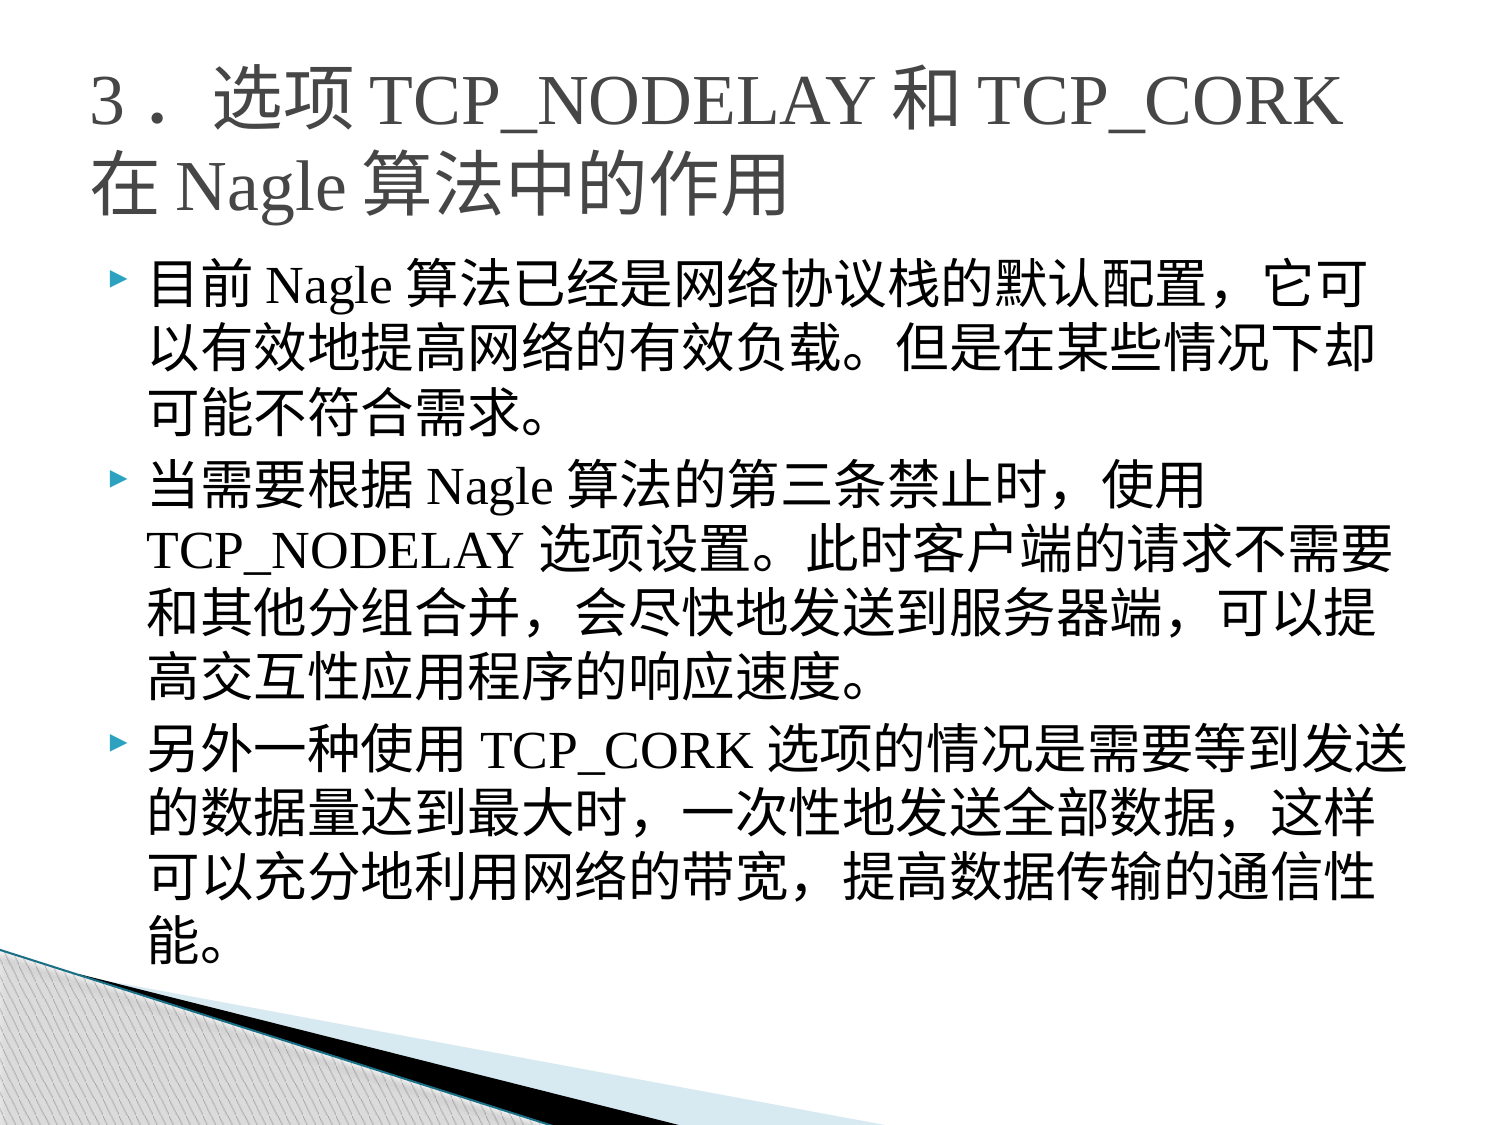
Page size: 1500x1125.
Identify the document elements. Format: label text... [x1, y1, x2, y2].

list 目前Nagle算法已经是网络协议栈的默认配置，它可以有效地提高网络的有效负载。但是在某些情况下却可能不符合需求。 当需要根据Nagle算法的第三条禁止时，使用TCP_NODELAY选项设置。此时客户端的请求不需要和其他分组合并，会尽快地发送到服务器端，可以提高交互性应用程序的响应速度。 另外一种使用TCP_CORK选项的情况是需要等到发送的数据量达到最大时，一次性地发送全部数据，这样可以充分地利用网络的带宽，提高数据传输的通信性能。 [75, 243, 1425, 986]
title 3．选项TCP_NODELAY和TCP_CORK在Nagle算法中的作用 [75, 45, 1425, 233]
